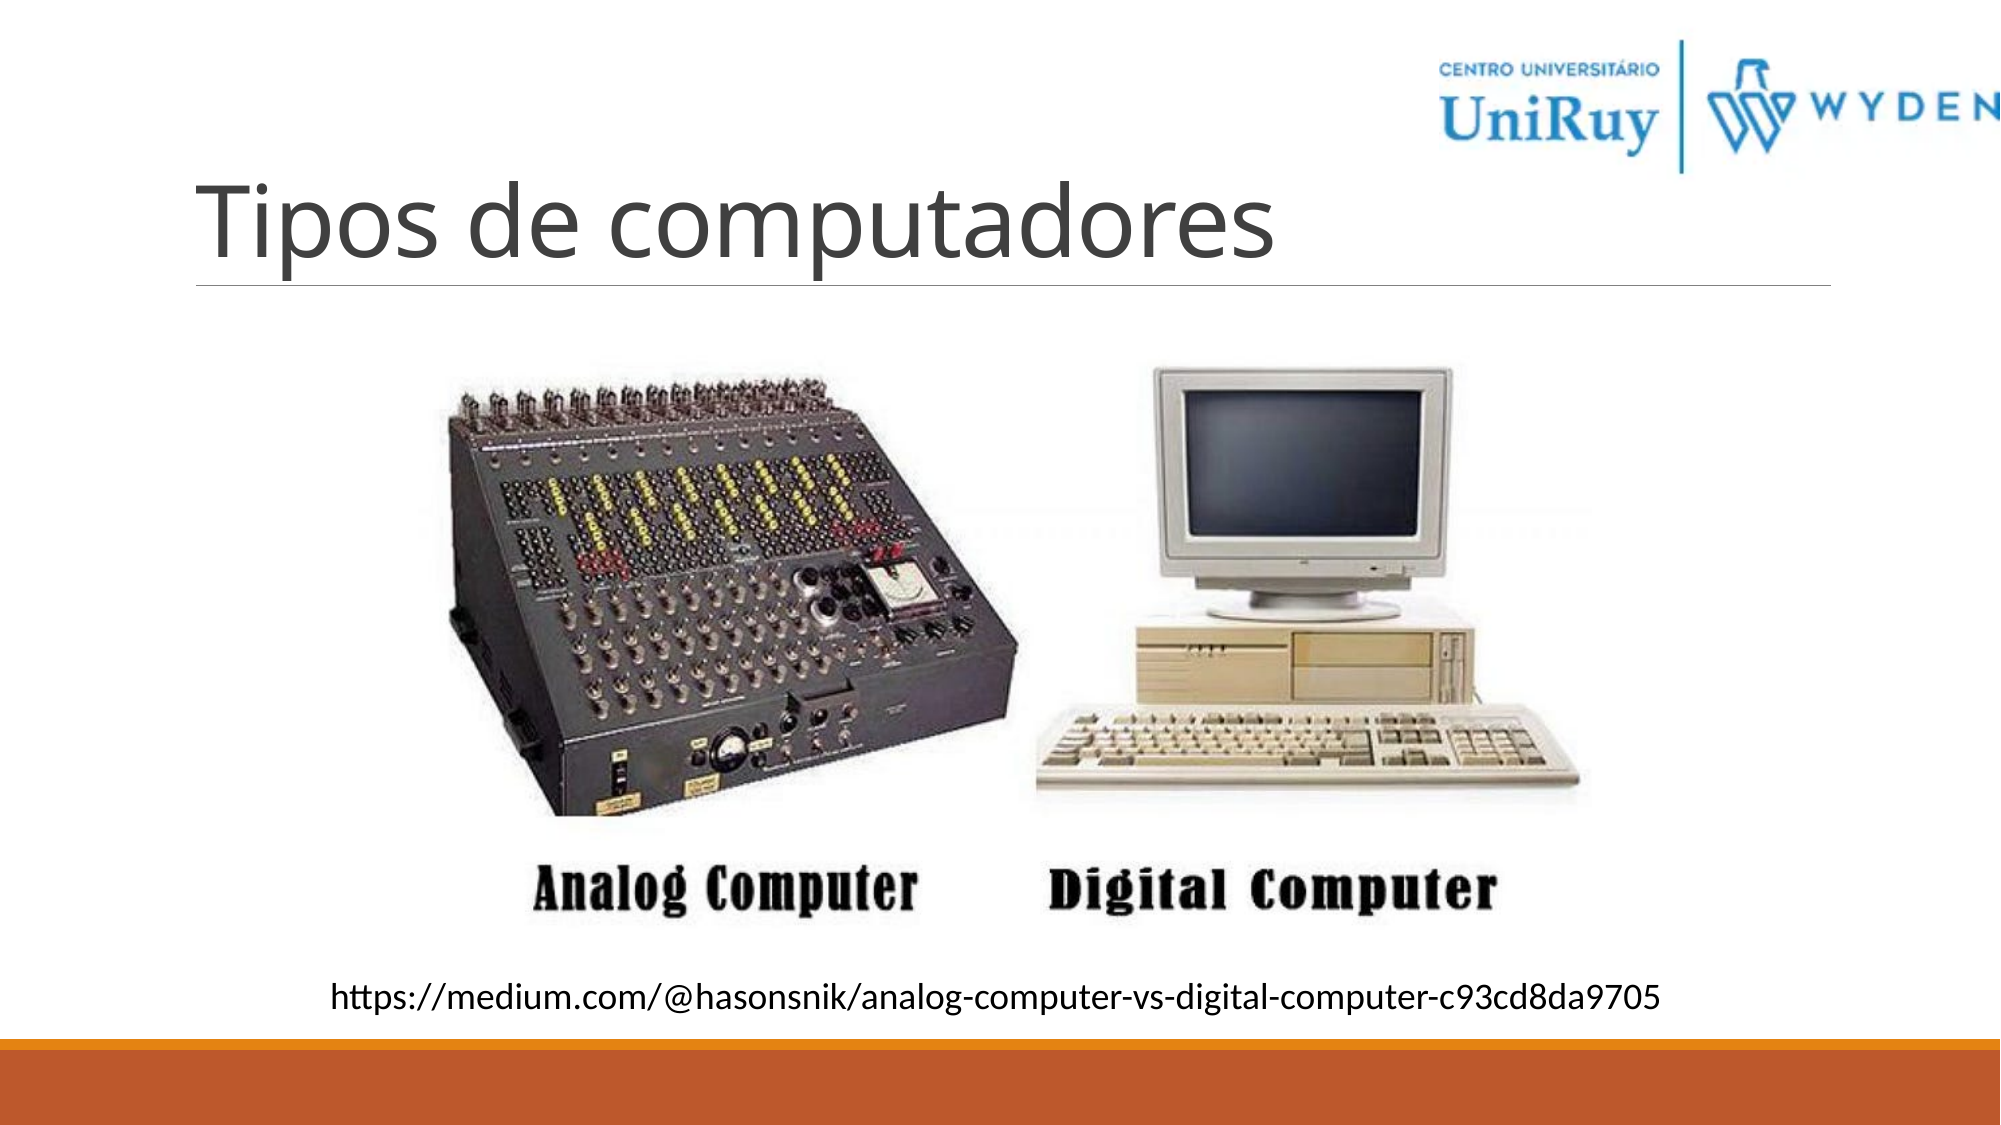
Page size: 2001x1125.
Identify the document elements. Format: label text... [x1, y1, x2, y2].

picture [1438, 0, 2000, 225]
title Tipos de computadores [180, 47, 1830, 285]
text_box https://medium.com/@hasonsnik/analog-computer-vs-digital-computer-c93cd8da9705 [315, 964, 1678, 1025]
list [417, 302, 1593, 964]
